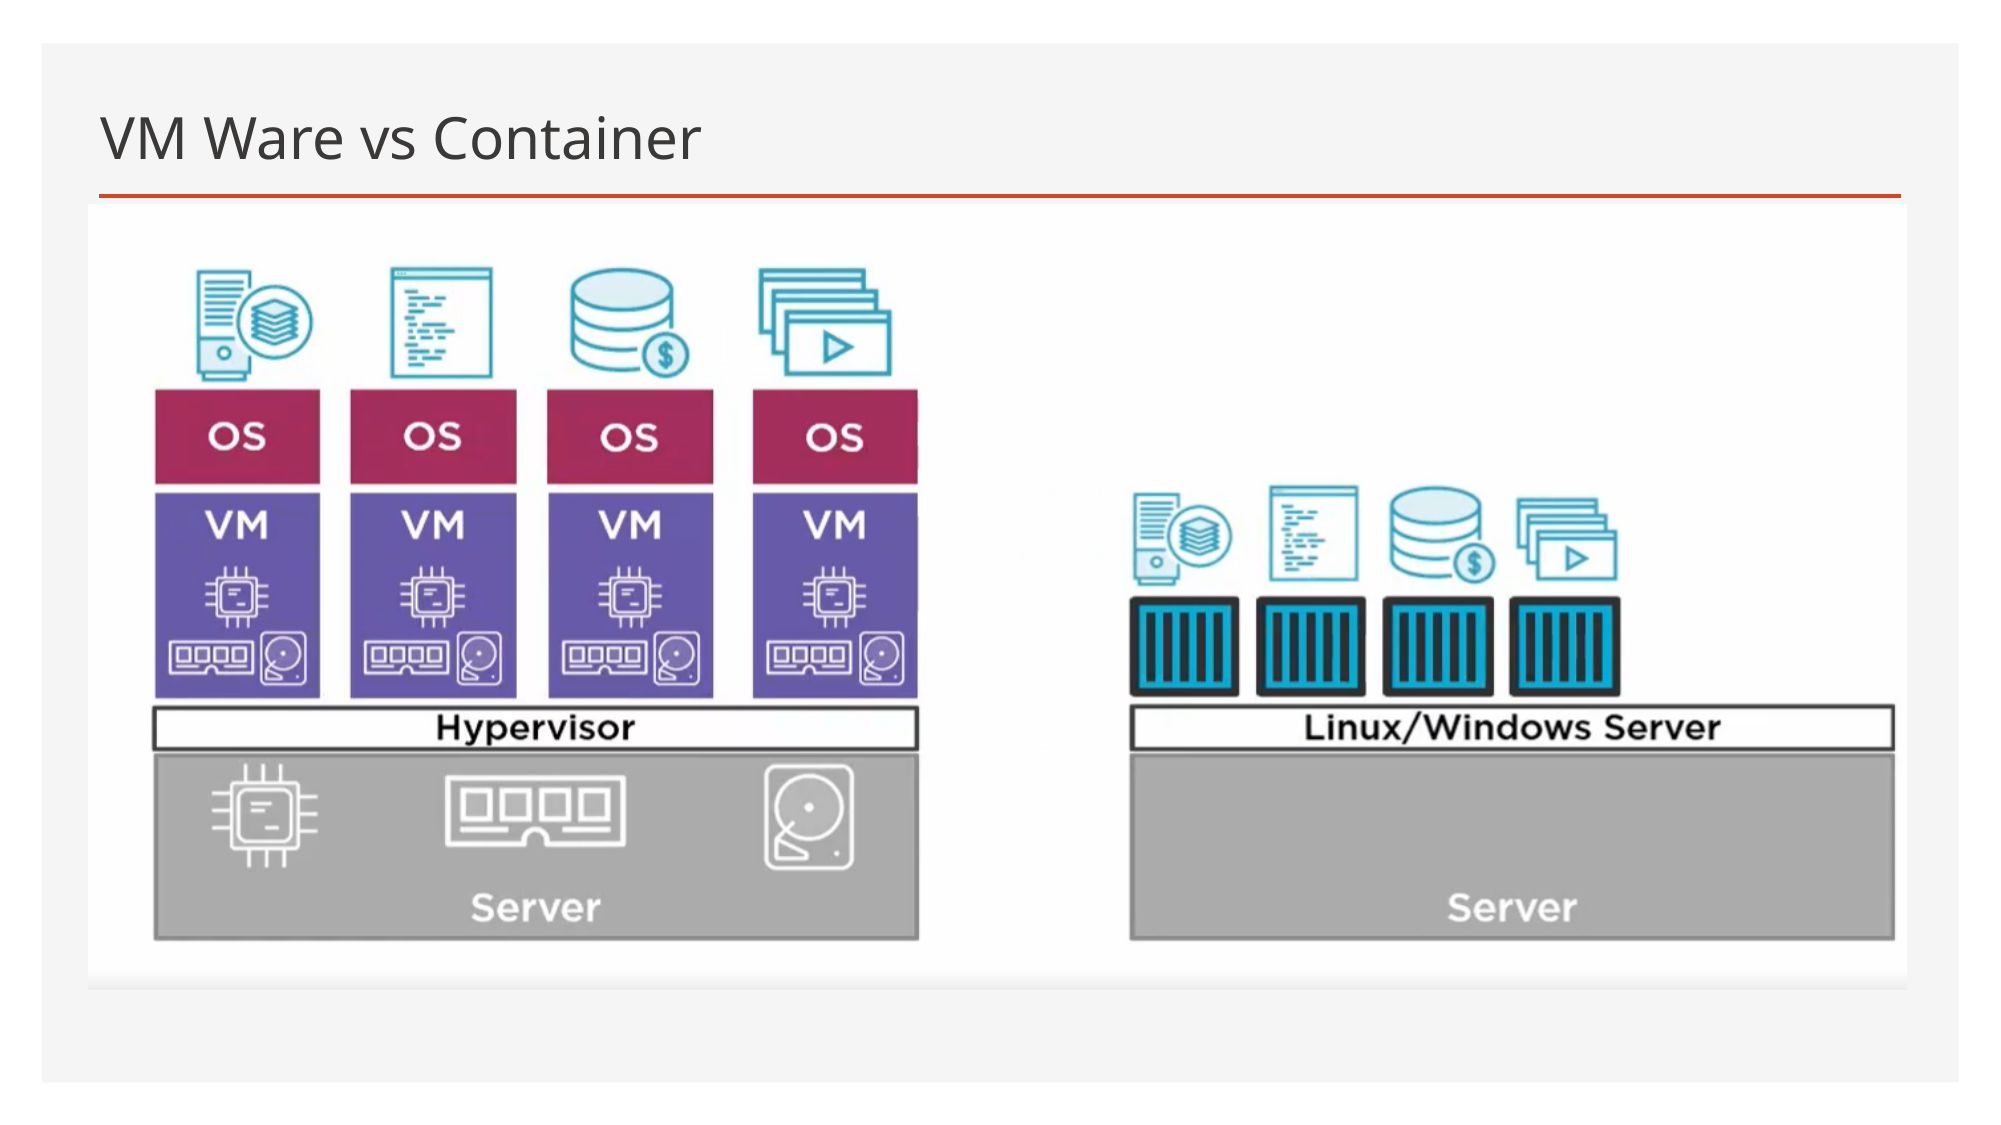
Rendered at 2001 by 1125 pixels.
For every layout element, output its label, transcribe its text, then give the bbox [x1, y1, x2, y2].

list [88, 204, 1907, 990]
title VM Ware vs Container [85, 73, 1214, 179]
